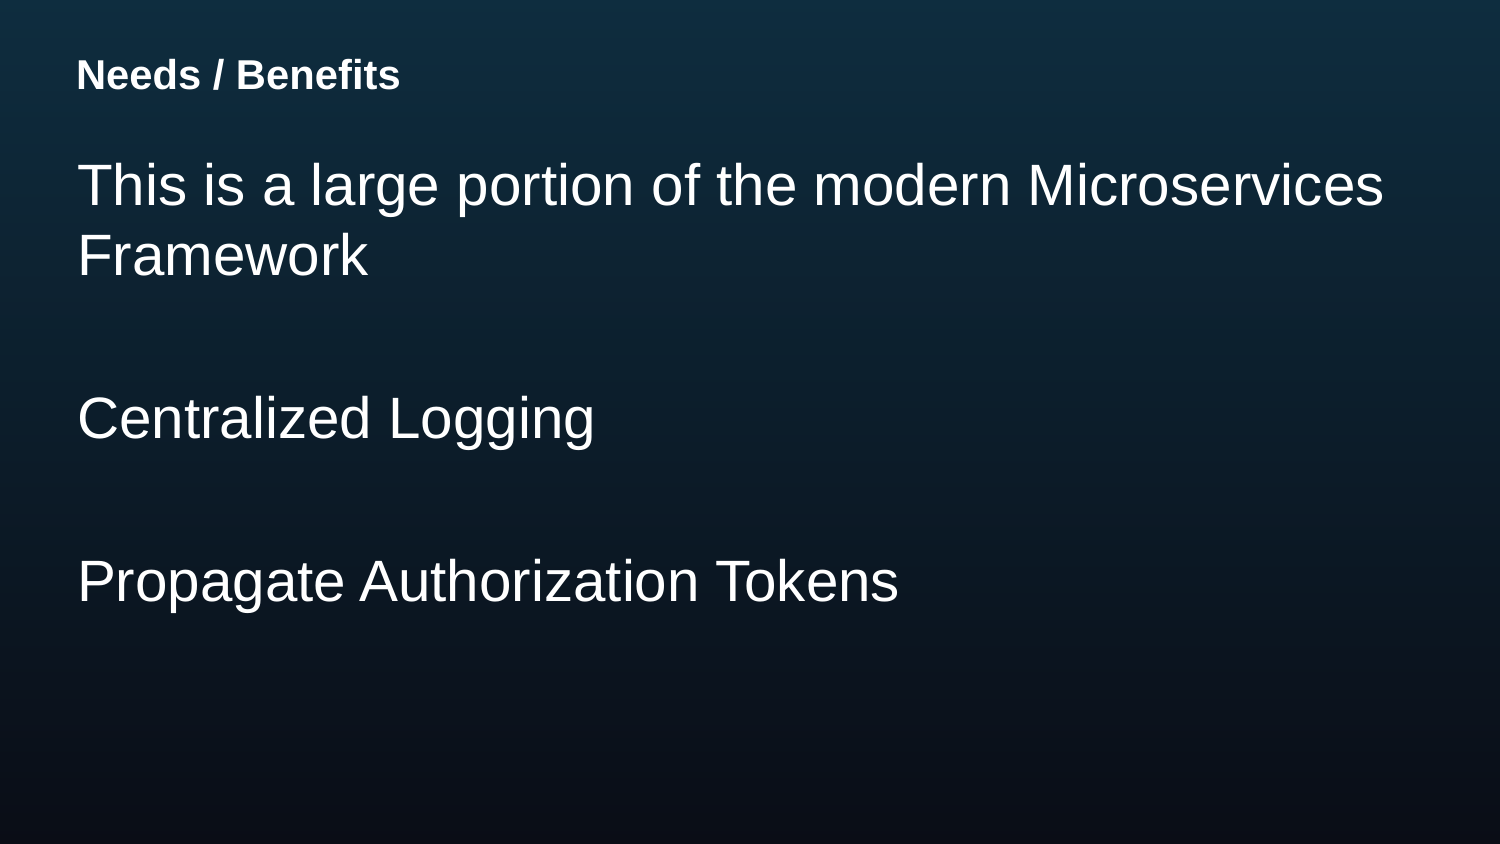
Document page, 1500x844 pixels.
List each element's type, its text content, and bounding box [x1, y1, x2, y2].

list This is a large portion of the modern Microservices Framework Centralized Logging Propagate Authorization Tokens [62, 139, 1438, 772]
title Needs / Benefits [61, 40, 1438, 116]
